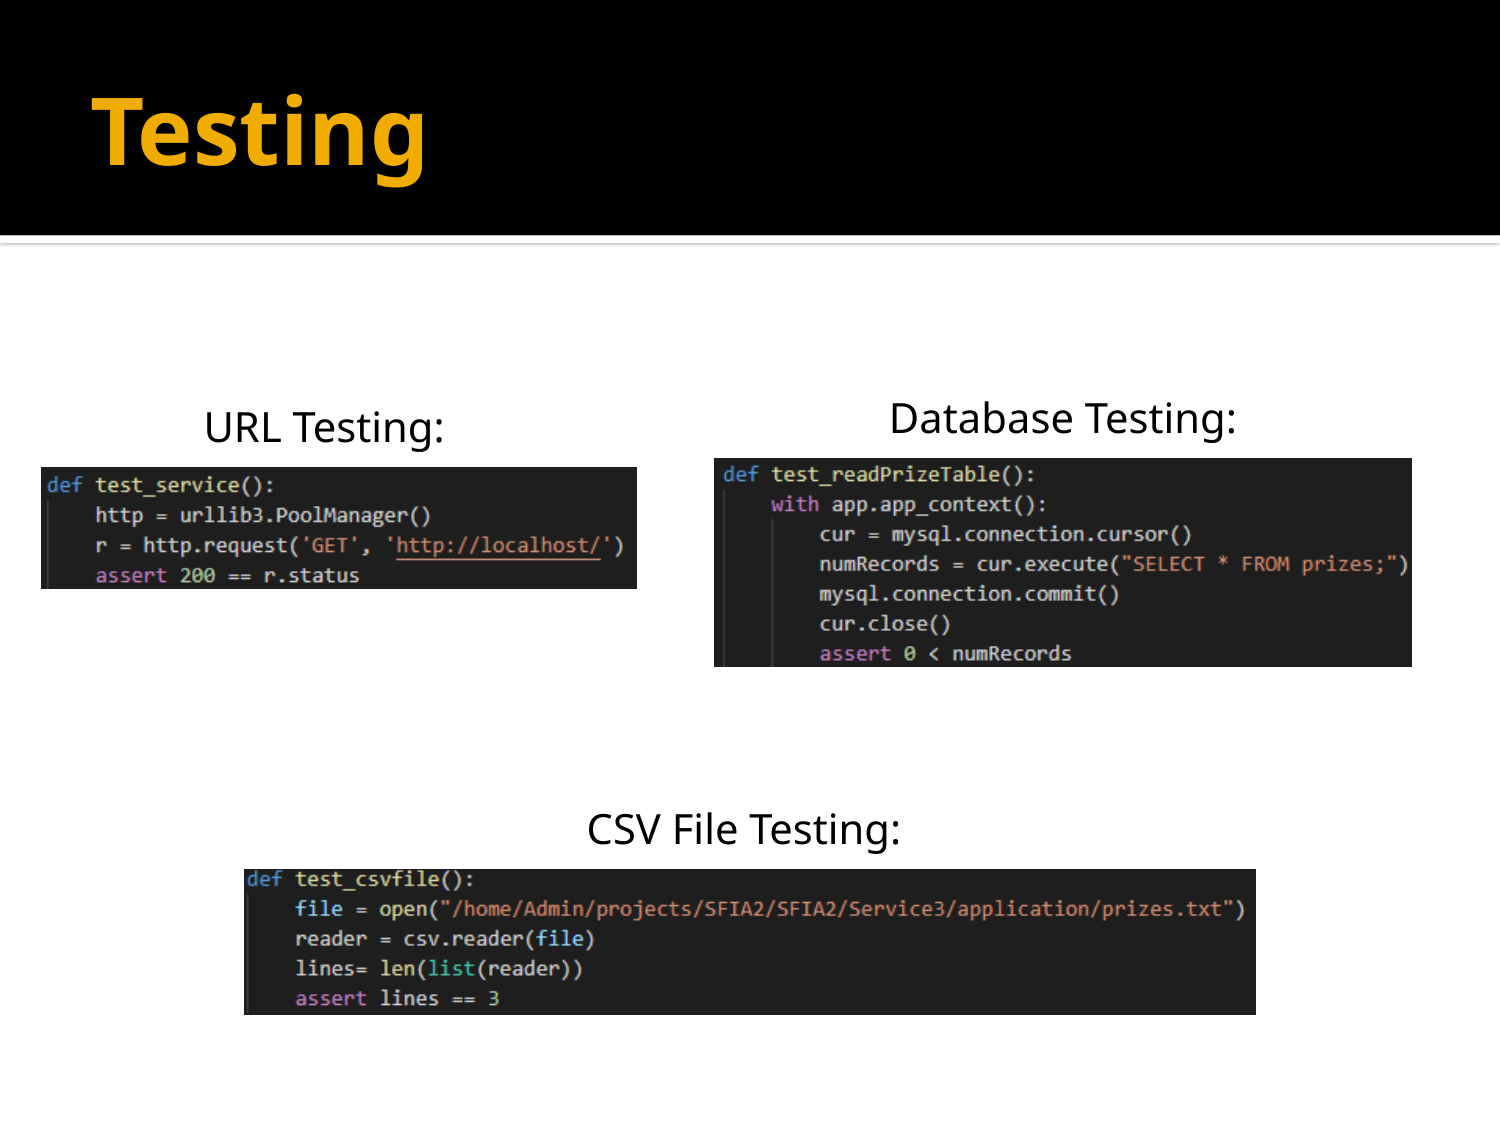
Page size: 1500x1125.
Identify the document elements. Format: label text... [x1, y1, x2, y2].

title Testing [75, 25, 1425, 231]
text_box Database Testing: [744, 384, 1382, 449]
text_box CSV File Testing: [425, 795, 1063, 861]
text_box URL Testing: [5, 392, 644, 458]
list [41, 467, 637, 589]
picture [714, 458, 1412, 667]
picture [244, 869, 1256, 1015]
